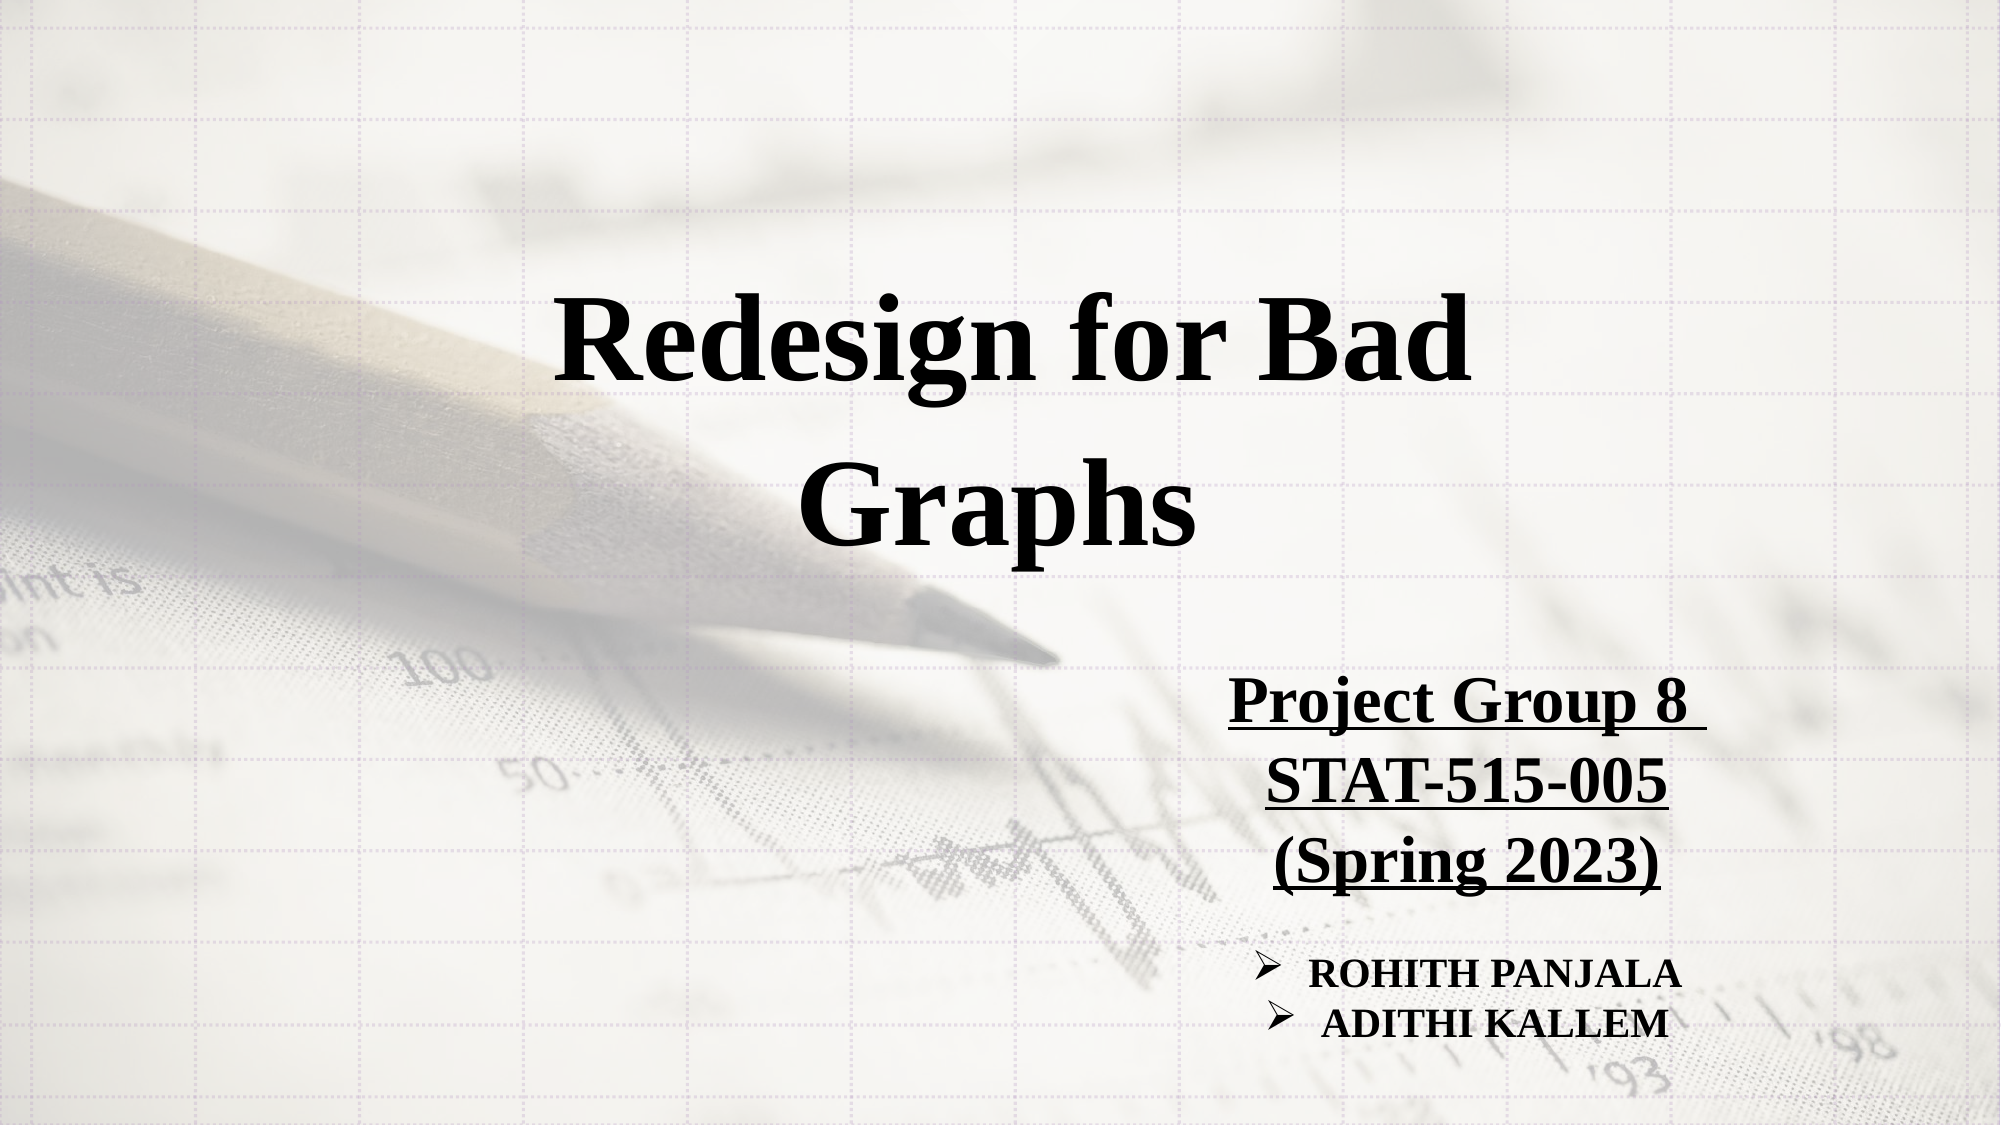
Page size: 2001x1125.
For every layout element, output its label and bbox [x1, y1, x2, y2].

text_box [0, 0, 2000, 1125]
